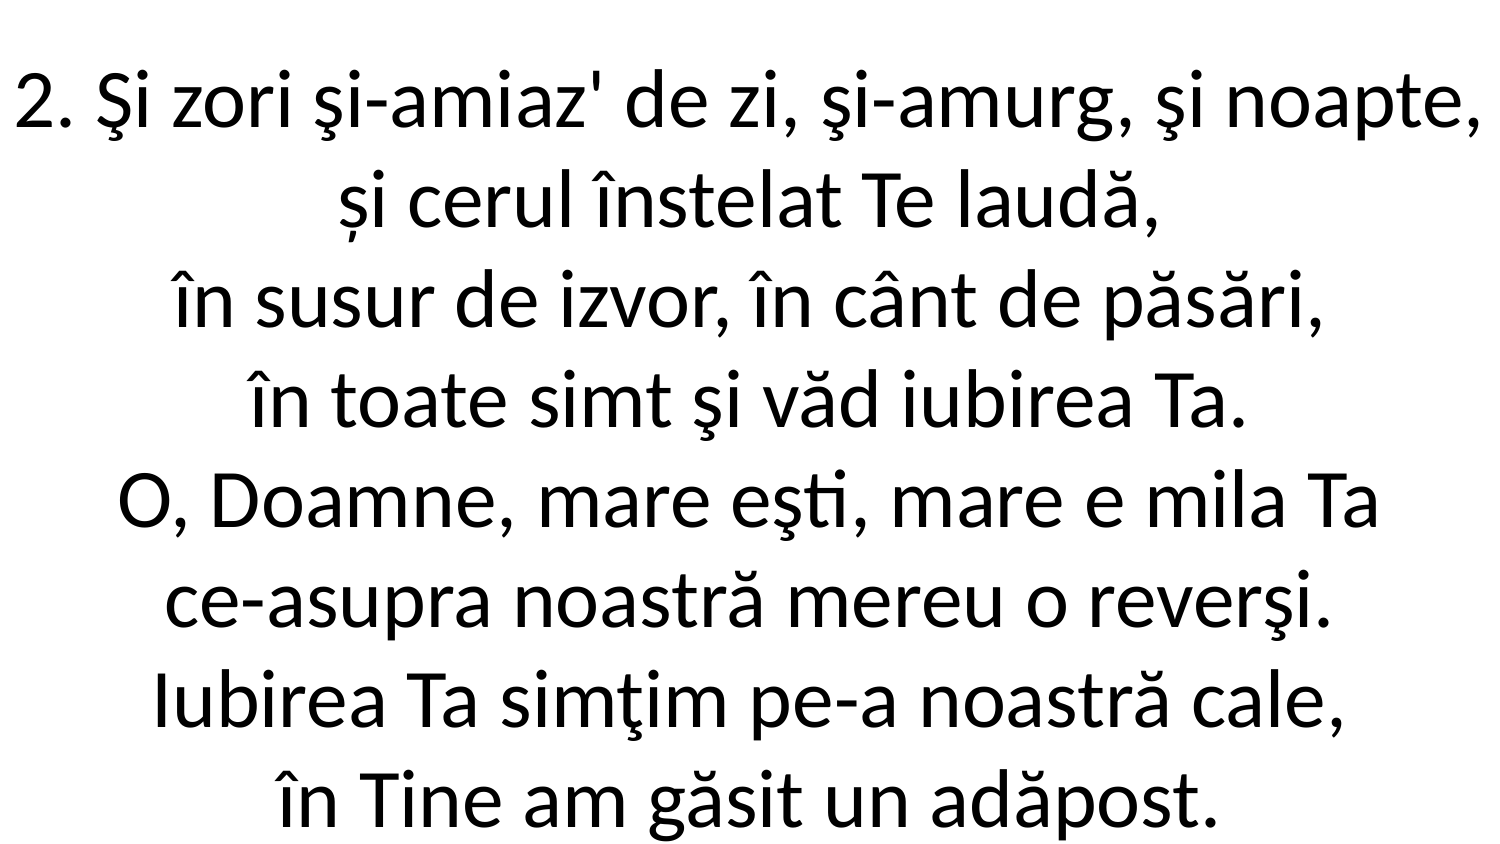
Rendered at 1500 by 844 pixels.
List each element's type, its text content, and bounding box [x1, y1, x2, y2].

text_box 2. Şi zori şi-amiaz' de zi, şi-amurg, şi noapte, și cerul înstelat Te laudă, în susur de izvor, în cânt de păsări, în toate simt şi văd iubirea Ta. O, Doamne, mare eşti, mare e mila Ta ce-asupra noastră mereu o reverşi. Iubirea Ta simţim pe-a noastră cale, în Tine am găsit un adăpost. [0, 0, 1500, 844]
